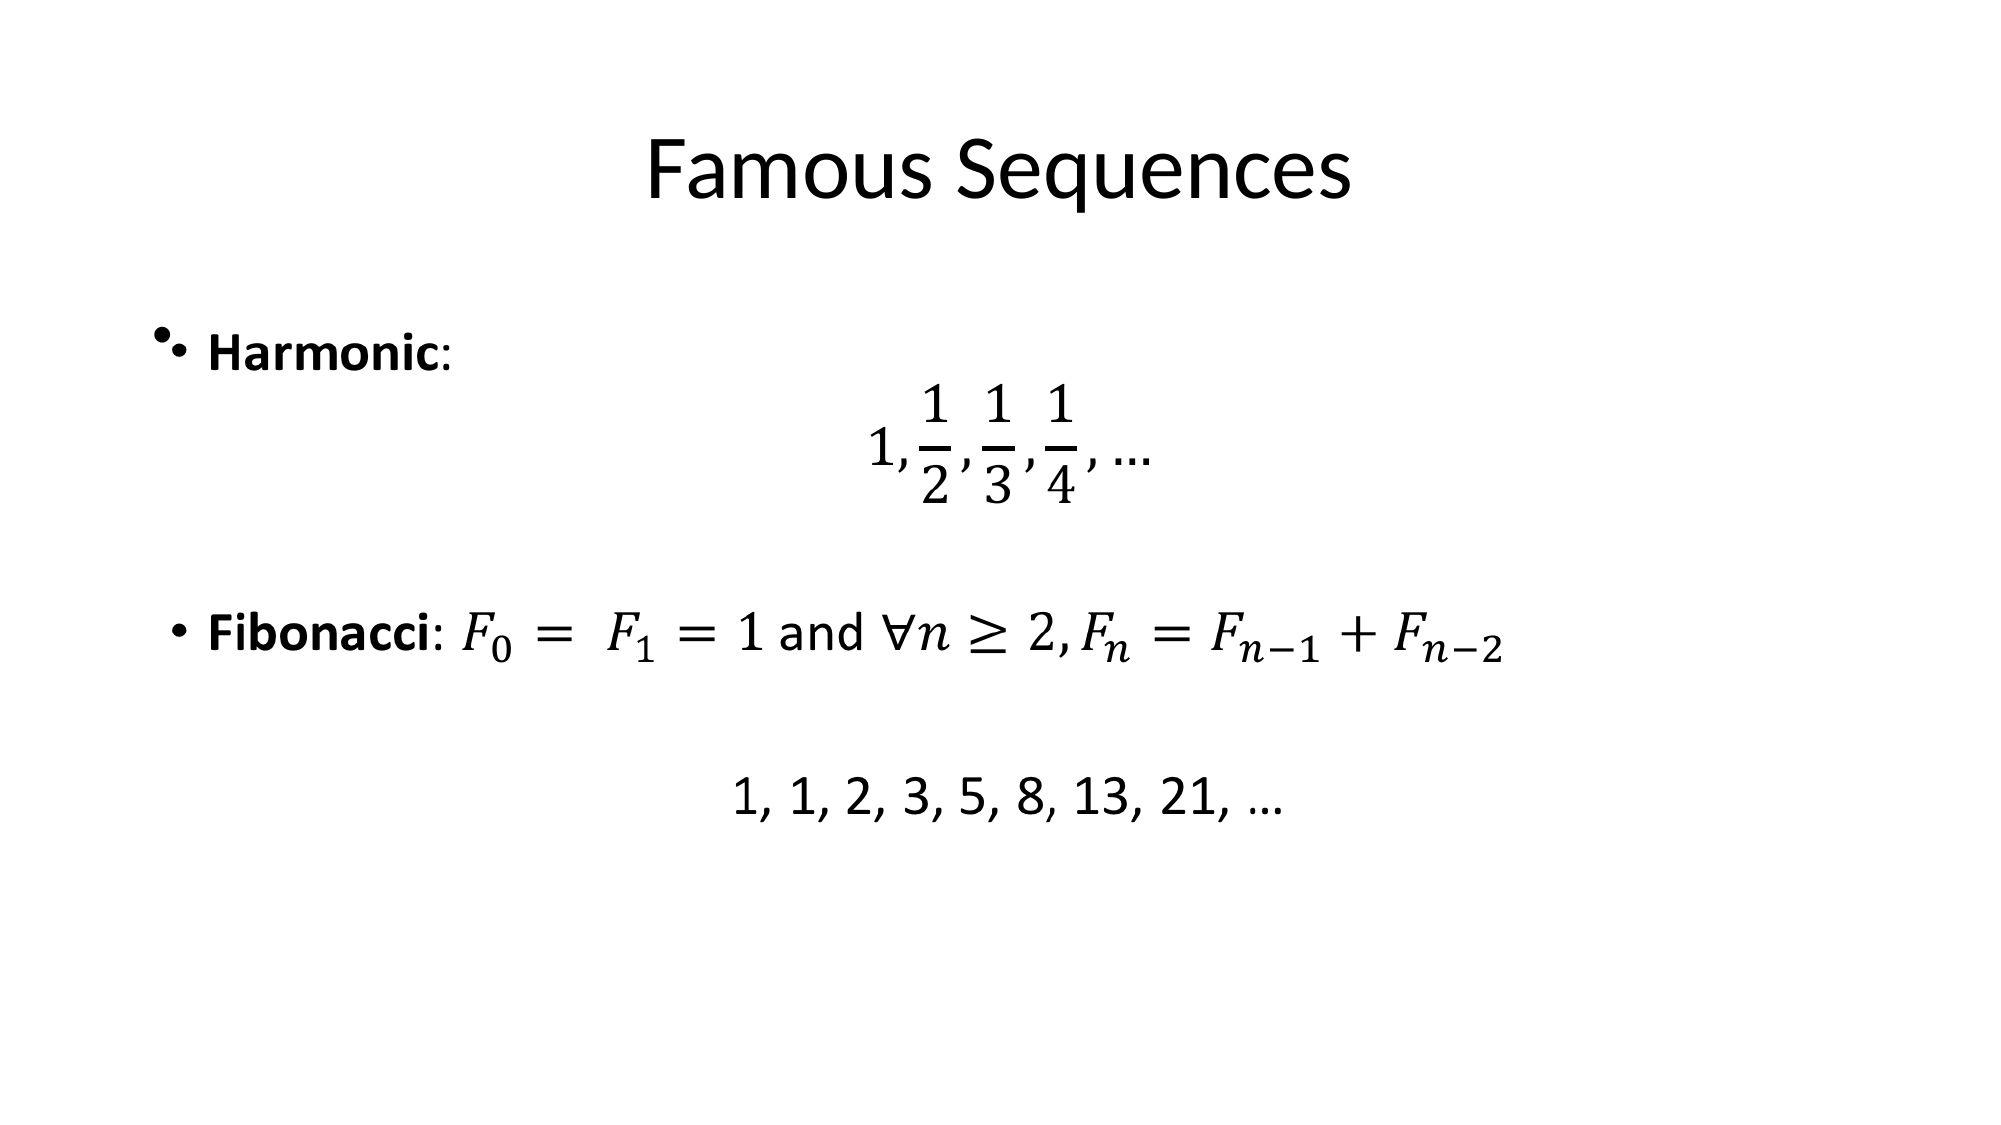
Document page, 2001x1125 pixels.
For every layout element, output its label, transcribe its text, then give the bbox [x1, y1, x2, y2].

list [137, 299, 1863, 1014]
title Famous Sequences [137, 59, 1863, 278]
